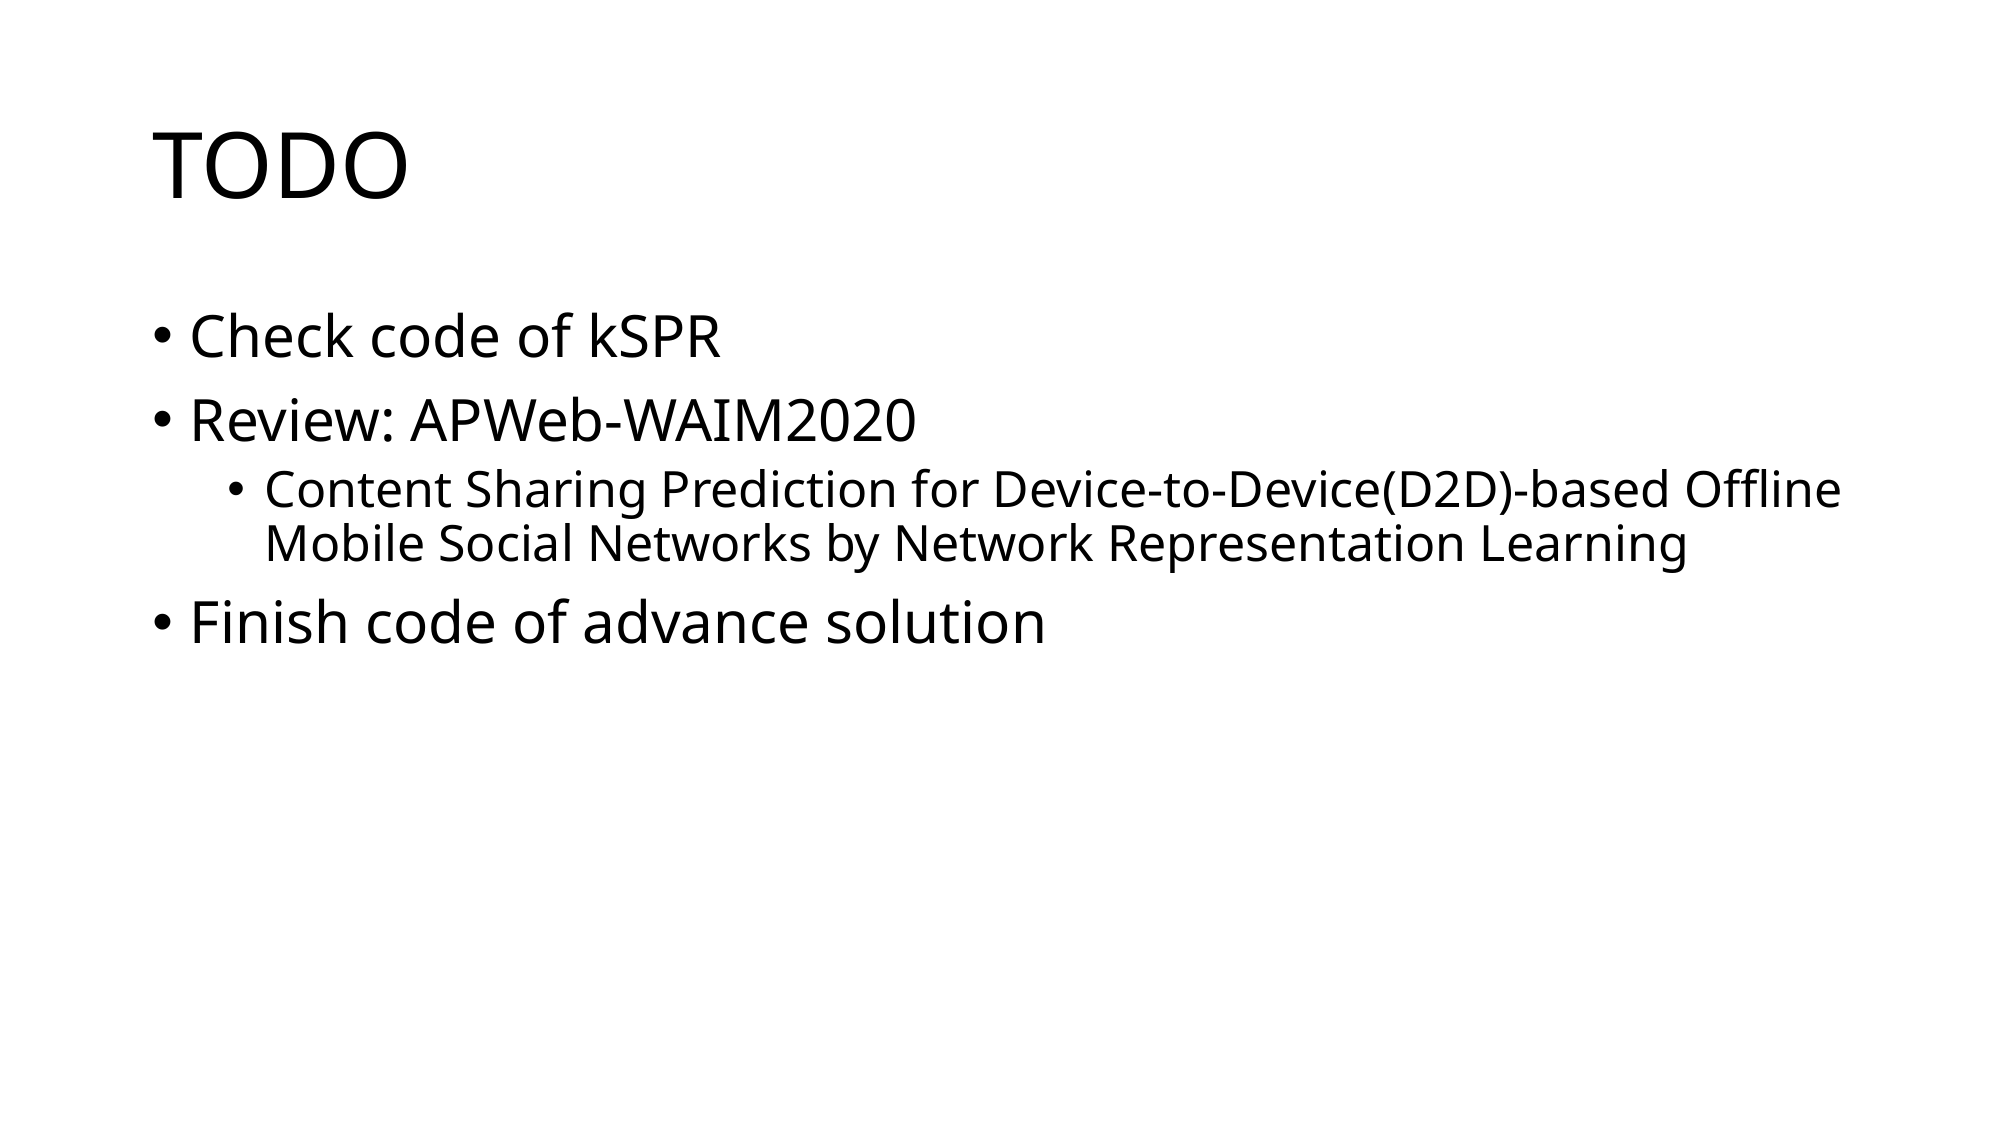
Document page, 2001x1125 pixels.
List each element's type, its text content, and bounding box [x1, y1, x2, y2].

list Check code of kSPR Review: APWeb-WAIM2020 Content Sharing Prediction for Device-to-Device(D2D)-based Offline Mobile Social Networks by Network Representation Learning Finish code of advance solution [137, 299, 1863, 1014]
title TODO [137, 59, 1863, 278]
